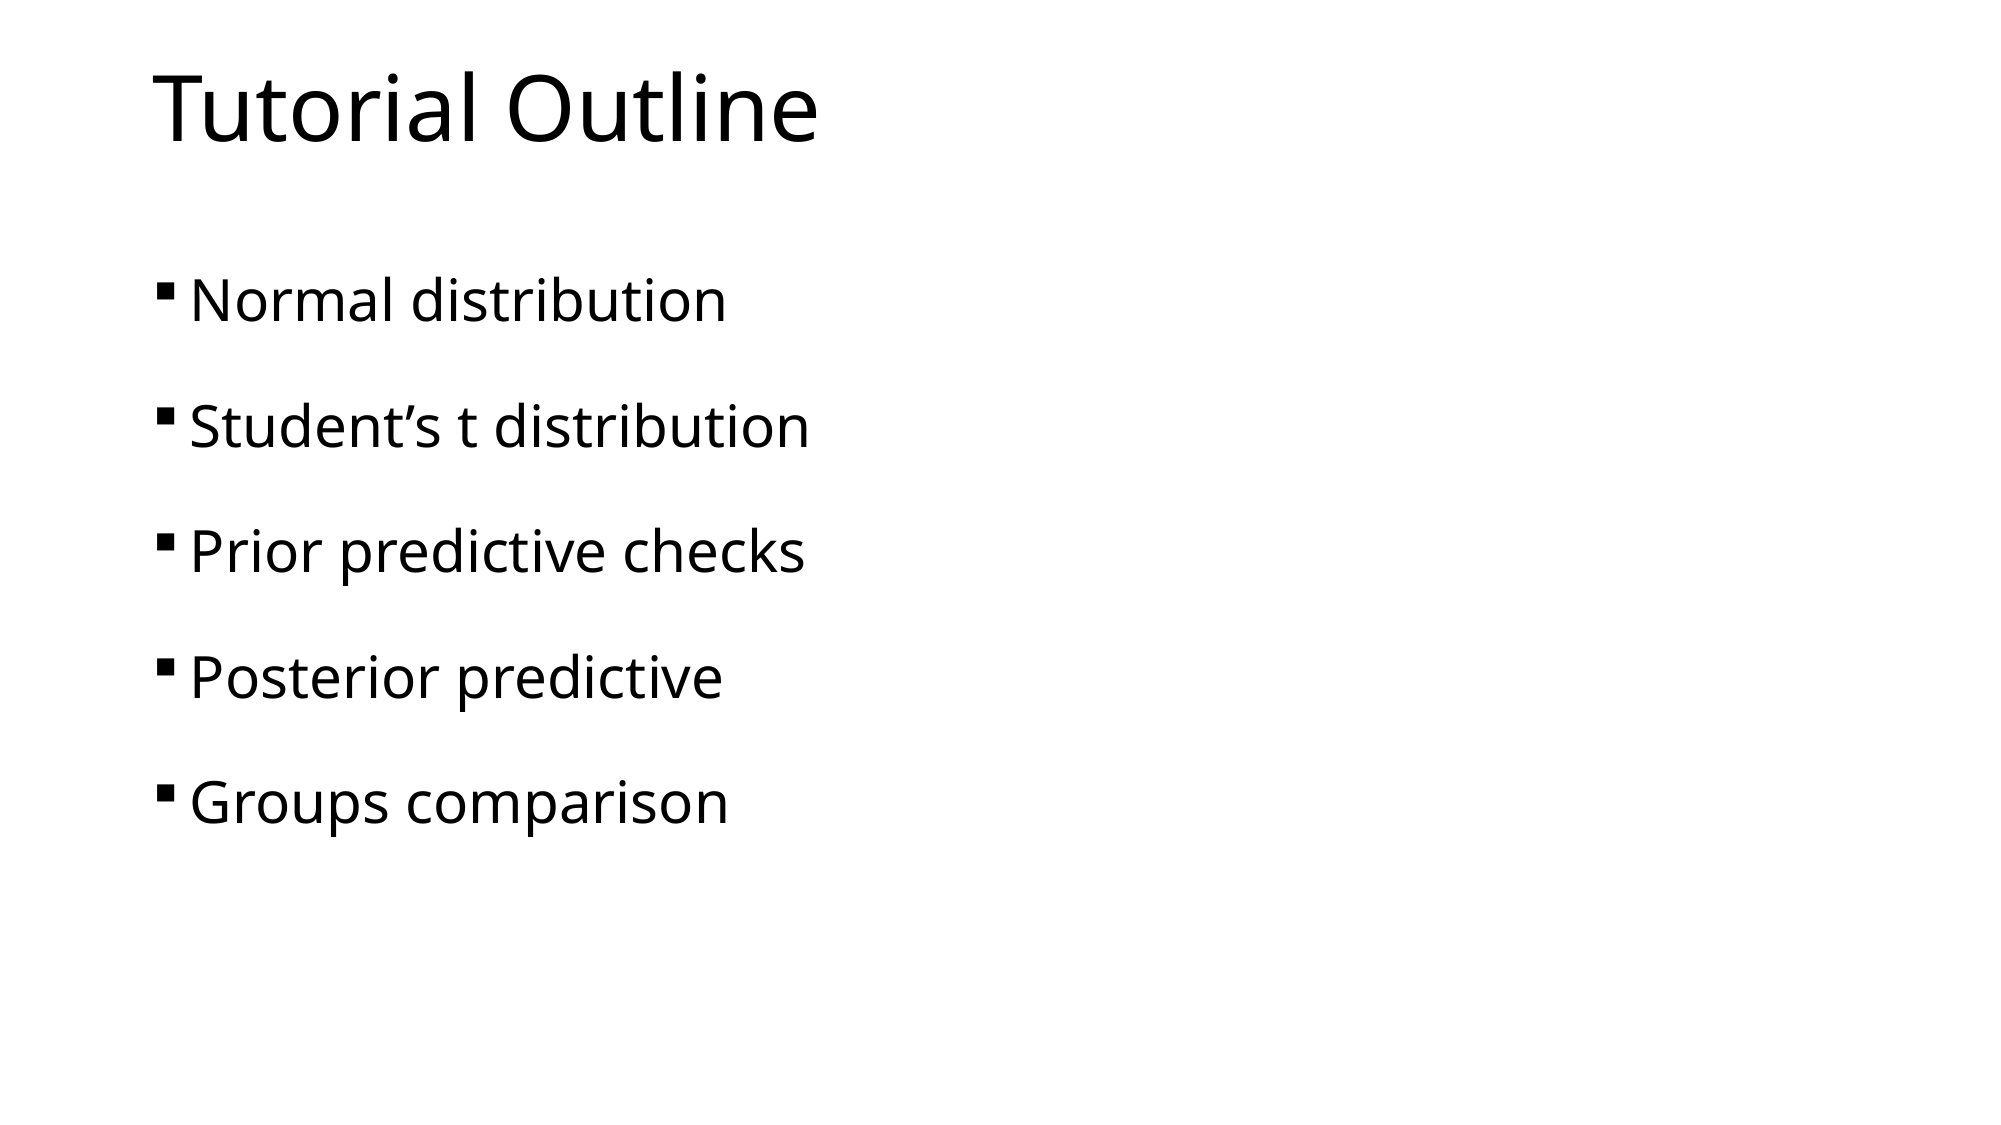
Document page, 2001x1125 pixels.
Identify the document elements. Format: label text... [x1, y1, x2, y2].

title Tutorial Outline [137, 3, 1863, 220]
list Normal distribution Student’s t distribution Prior predictive checks Posterior predictive Groups comparison [137, 220, 1863, 1104]
